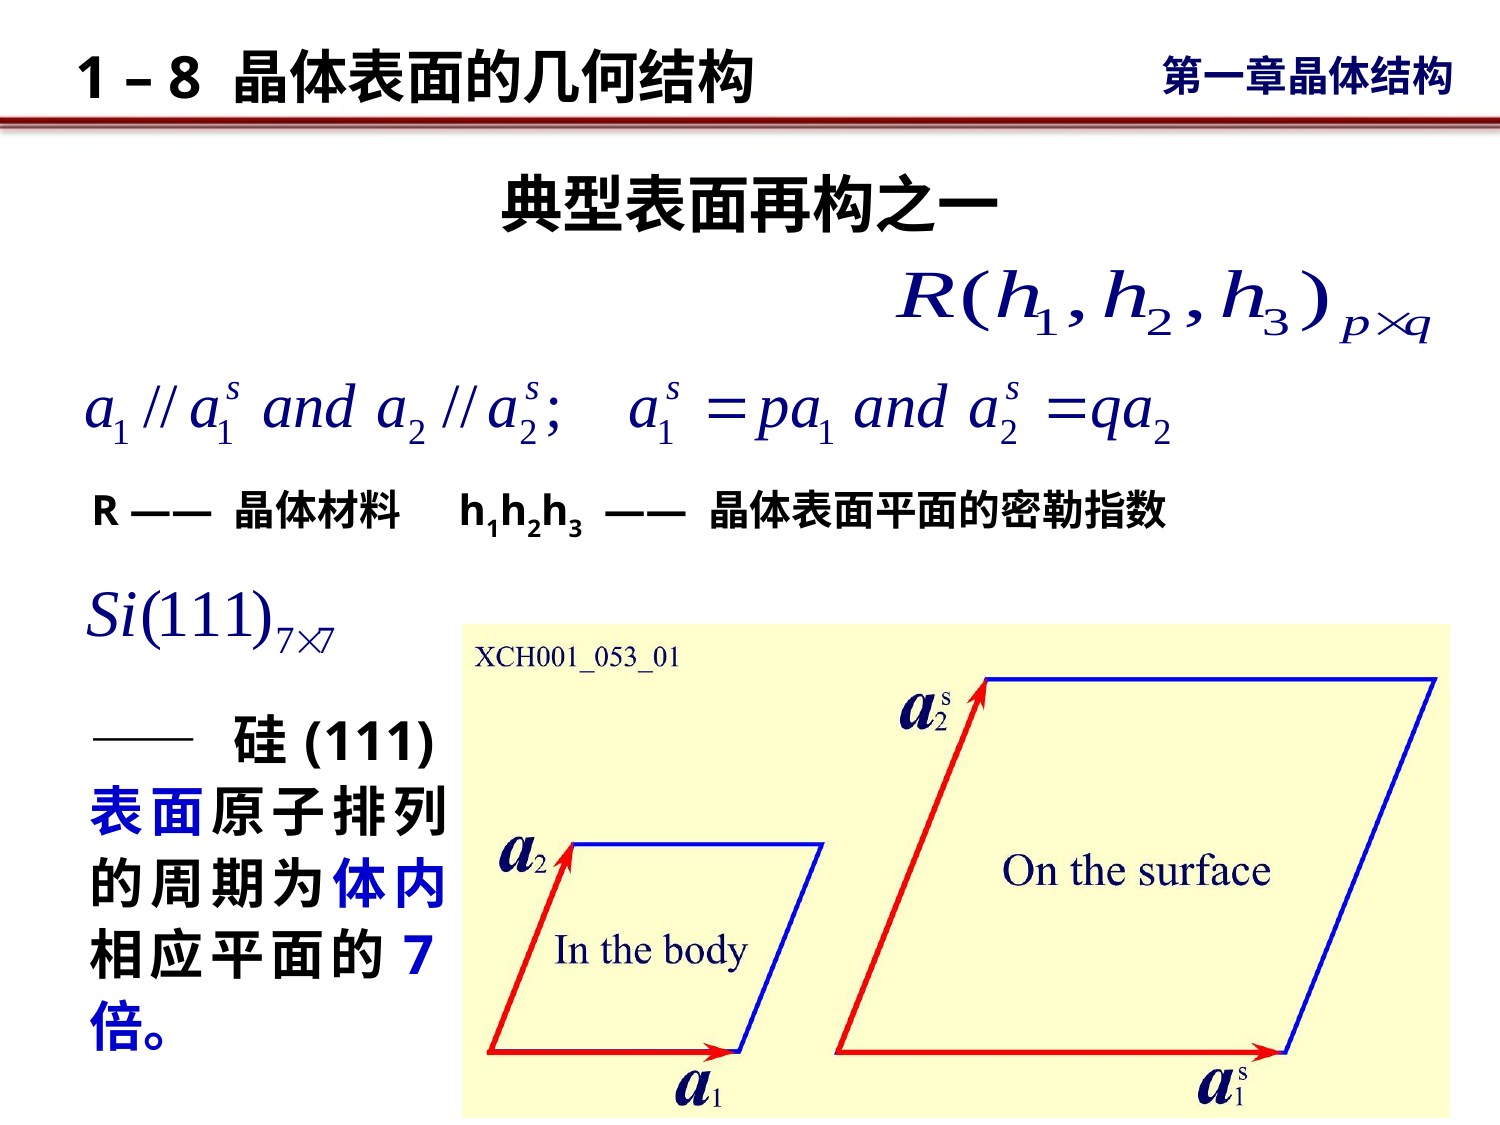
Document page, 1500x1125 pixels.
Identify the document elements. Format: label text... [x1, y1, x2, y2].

title 典型表面再构之一 [75, 136, 1425, 249]
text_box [878, 250, 1449, 358]
picture [0, 0, 1500, 1125]
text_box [74, 570, 347, 671]
text_box R —— 晶体材料 h1h2h3 —— 晶体表面平面的密勒指数 [76, 476, 1500, 550]
text_box —— 硅(111)表面原子排列的周期为体内相应平面的7倍。 [74, 692, 457, 1065]
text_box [74, 359, 1186, 460]
